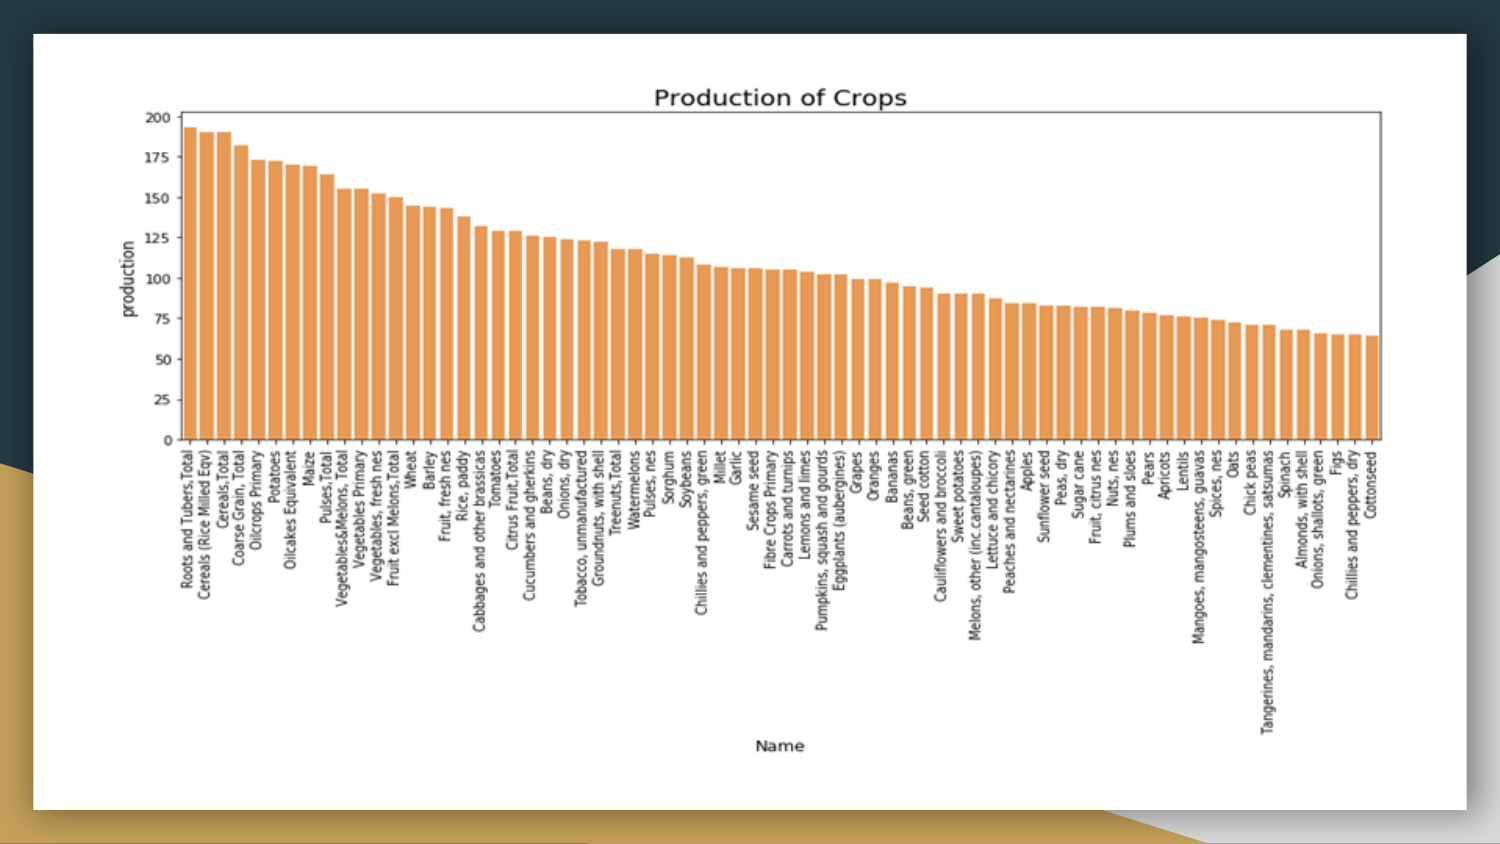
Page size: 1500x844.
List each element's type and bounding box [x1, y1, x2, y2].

picture [108, 79, 1392, 765]
